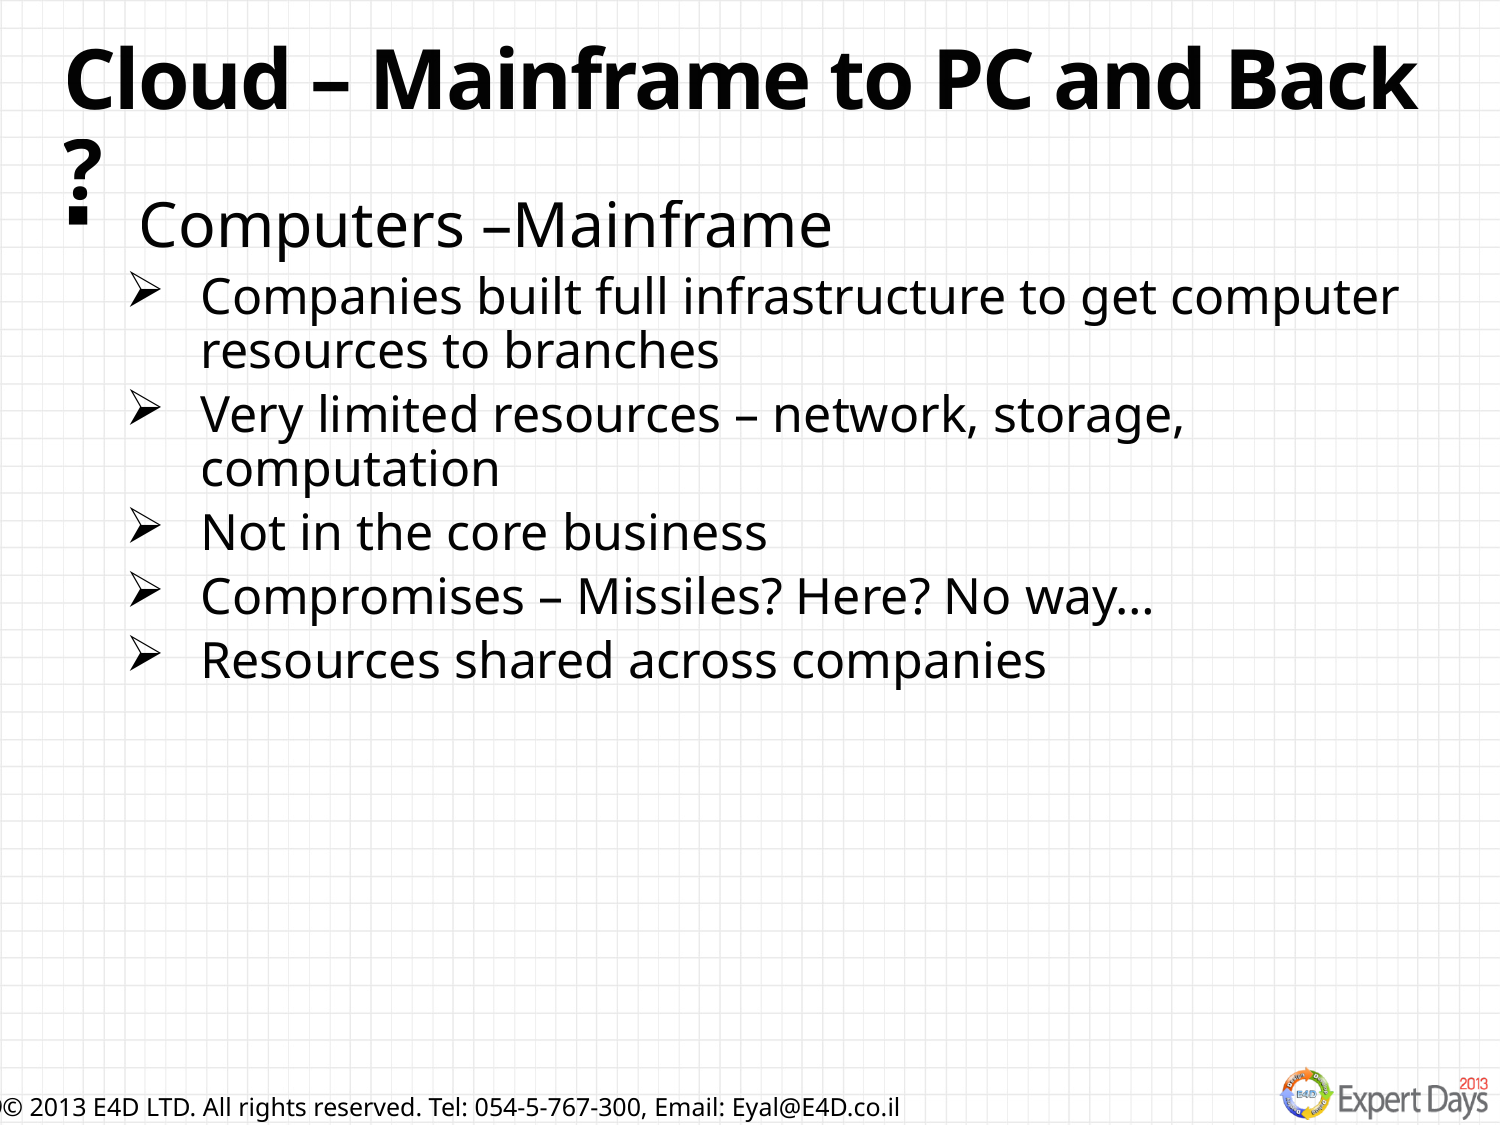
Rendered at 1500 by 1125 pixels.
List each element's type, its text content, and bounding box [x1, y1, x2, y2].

title Cloud – Mainframe to PC and Back ? [63, 37, 1436, 129]
list Computers –Mainframe Companies built full infrastructure to get computer resources to branches Very limited resources – network, storage, computation Not in the core business Compromises – Missiles? Here? No way… Resources shared across companies [63, 193, 1436, 650]
picture [0, 0, 1500, 1125]
